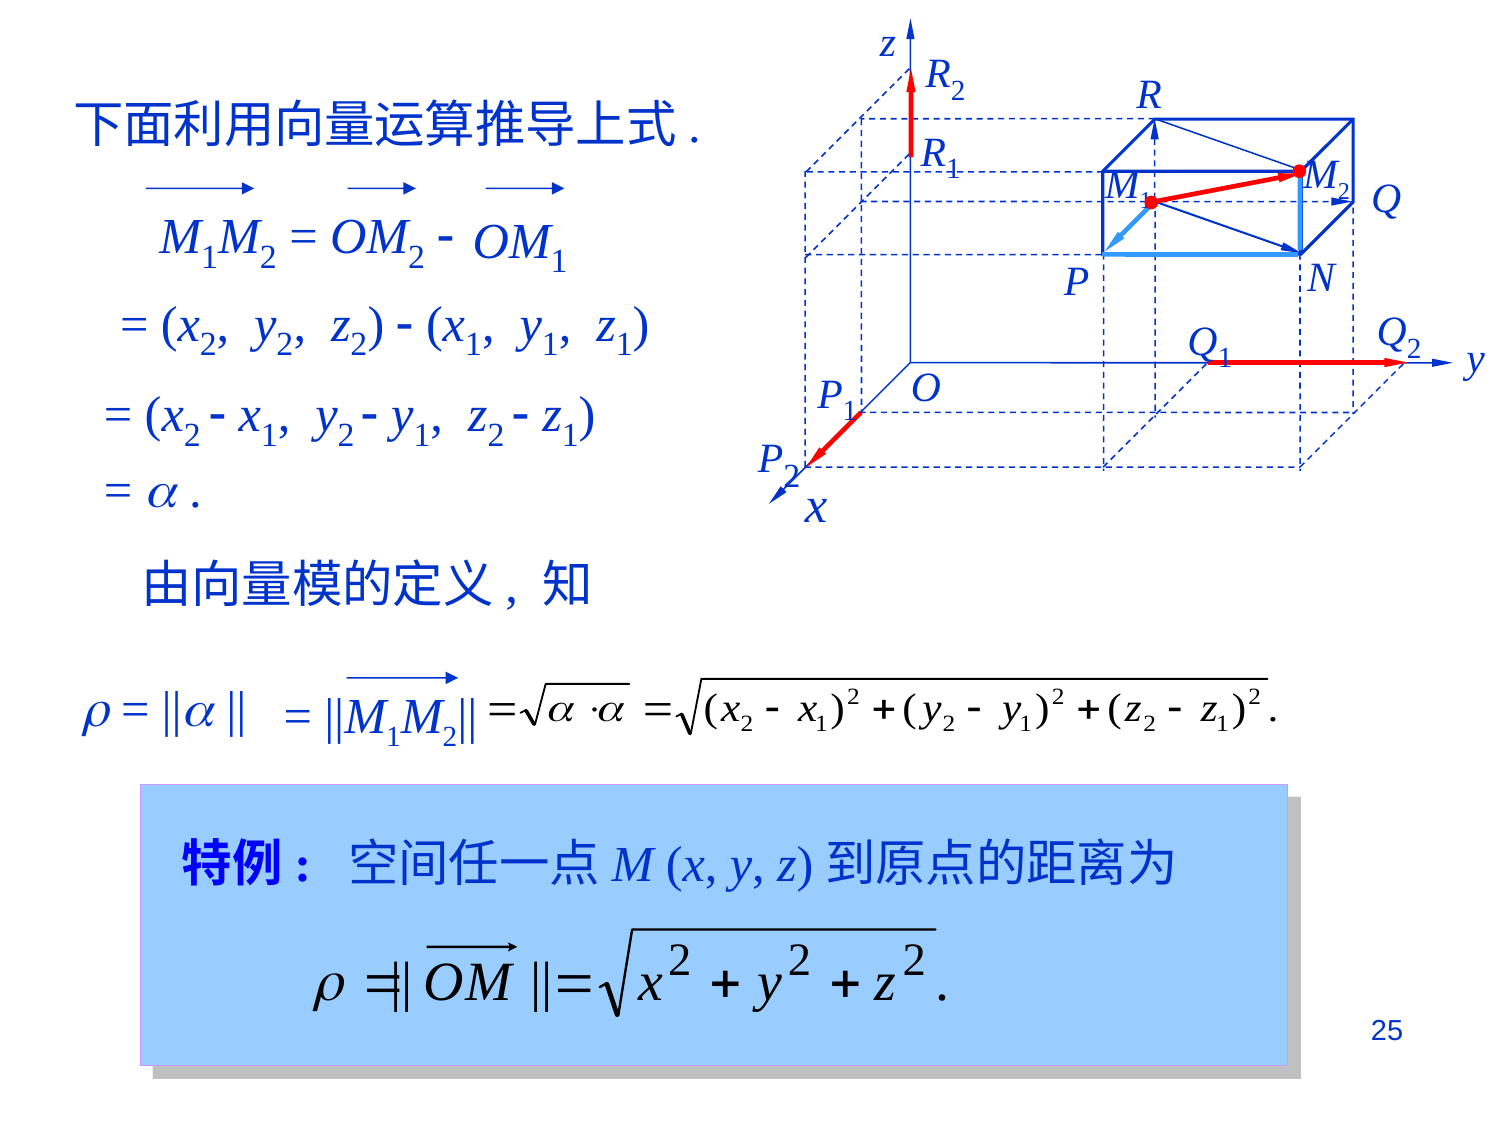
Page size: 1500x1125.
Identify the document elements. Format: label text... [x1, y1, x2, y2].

slide_number 25 [1301, 987, 1451, 1066]
text_box [140, 784, 1288, 1066]
text_box  = || || [66, 668, 262, 744]
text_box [478, 668, 1282, 742]
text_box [301, 916, 958, 1028]
text_box = (x2  x1, y2  y1, z2  z1) [89, 365, 742, 461]
text_box 特例: 空间任一点M (x, y, z)到原点的距离为 [166, 823, 1229, 899]
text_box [265, 675, 497, 752]
text_box = (x2, y2, z2)  (x1, y1, z1) [104, 275, 665, 365]
text_box 下面利用向量运算推导上式. [58, 84, 716, 160]
text_box 由向量模的定义, 知 [126, 544, 885, 620]
text_box =  . [89, 450, 254, 526]
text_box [133, 188, 585, 269]
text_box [742, 7, 1500, 542]
